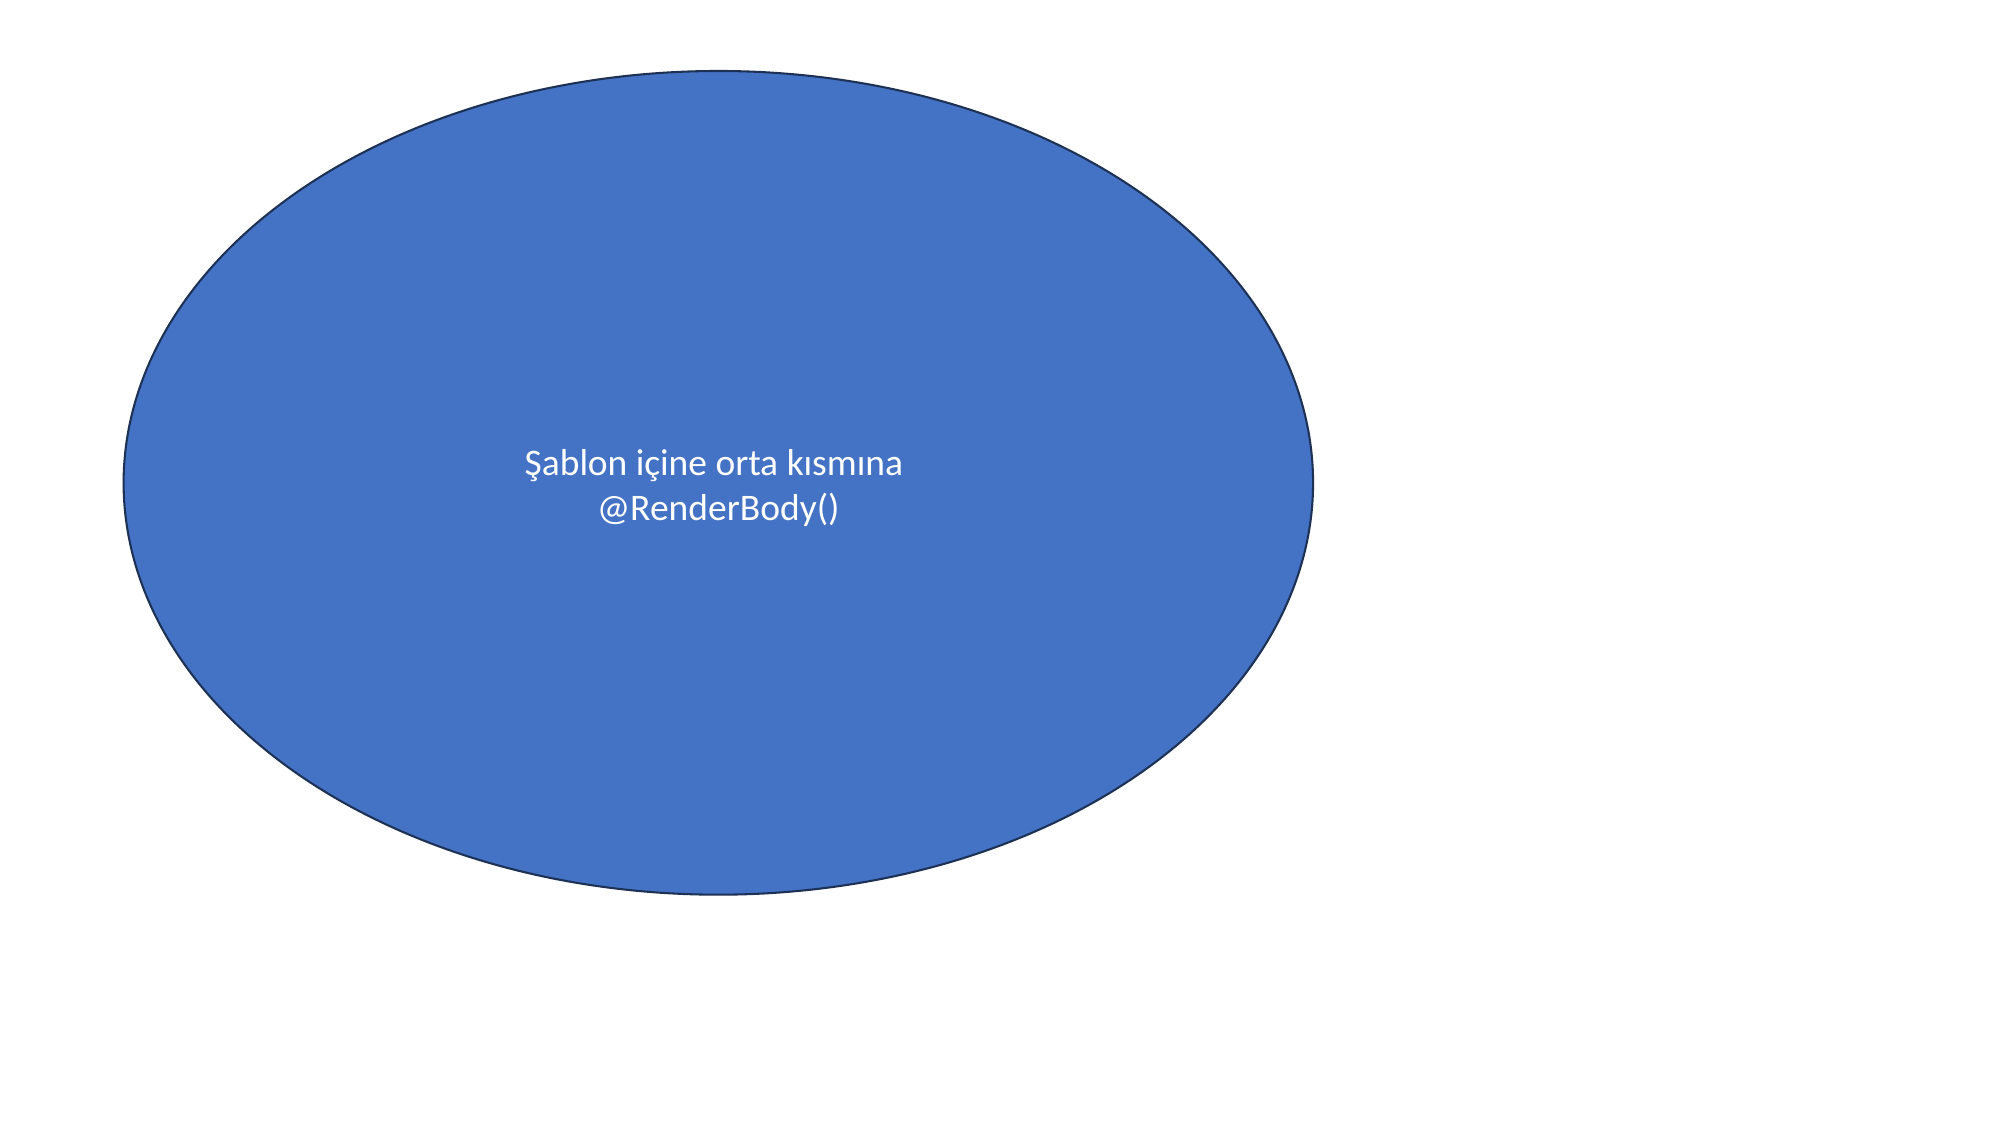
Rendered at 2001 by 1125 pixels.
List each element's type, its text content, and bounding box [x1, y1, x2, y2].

text_box Şablon içine orta kısmına @RenderBody() [122, 69, 1315, 896]
